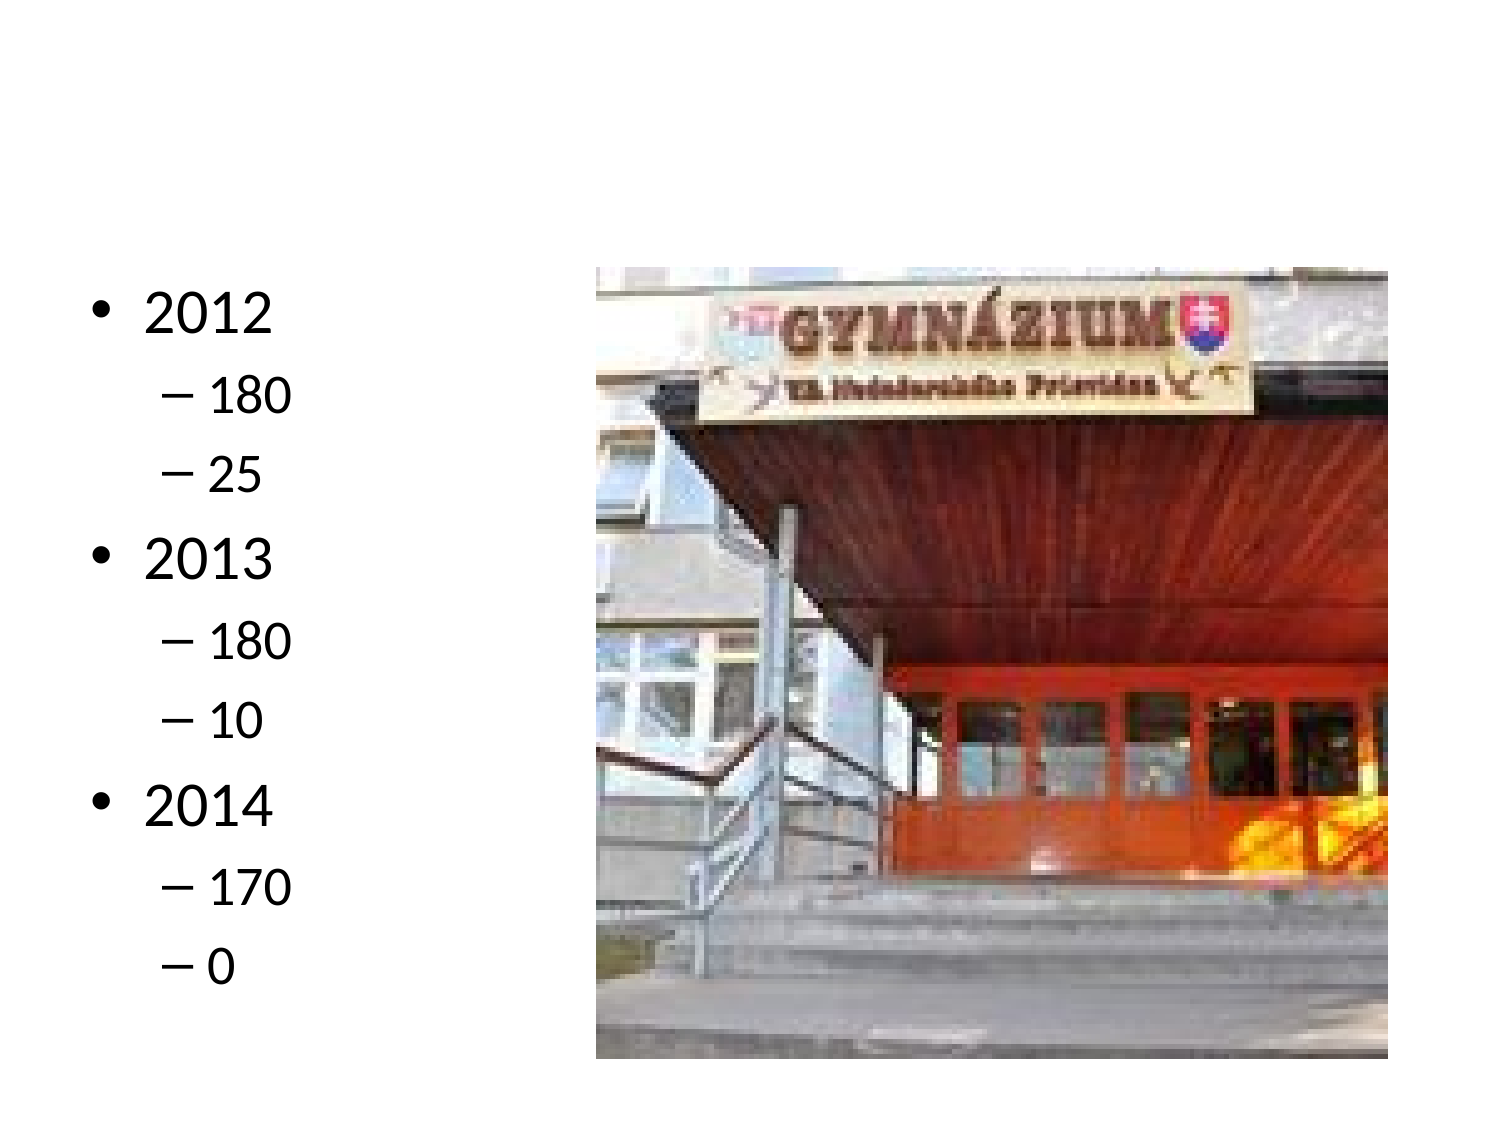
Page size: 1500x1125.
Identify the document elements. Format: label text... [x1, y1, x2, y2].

list 2012 180 25 2013 180 10 2014 170 0 [75, 262, 1425, 1005]
picture [596, 266, 1389, 1059]
